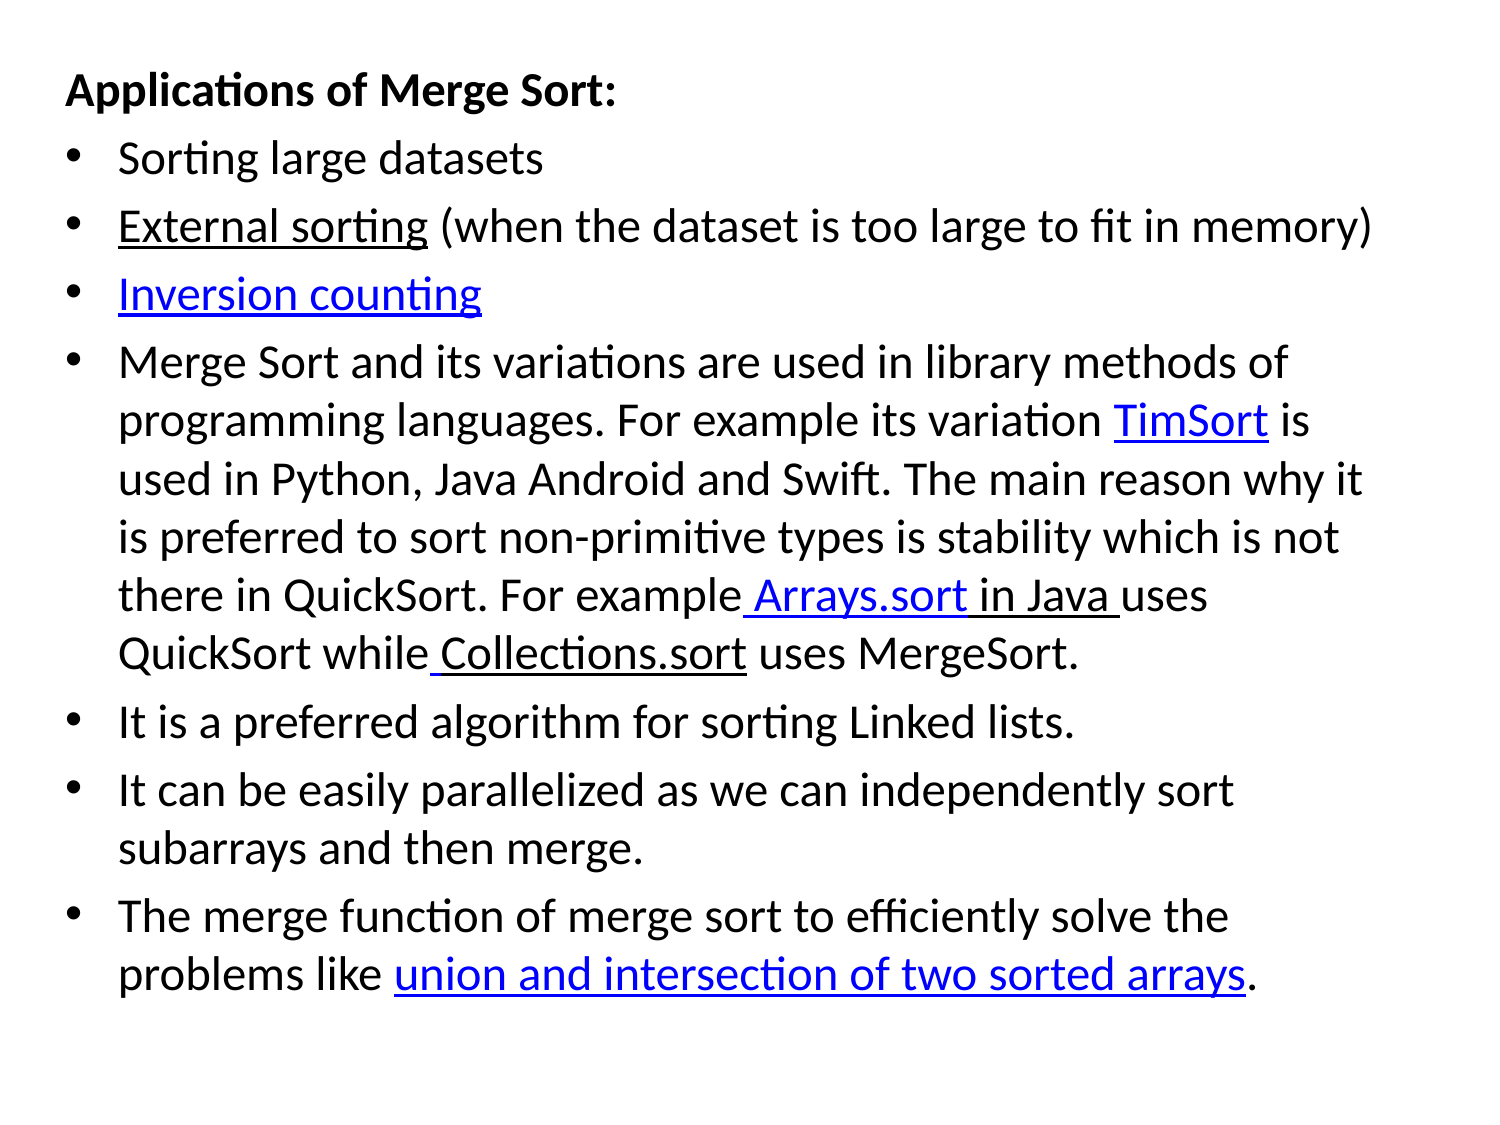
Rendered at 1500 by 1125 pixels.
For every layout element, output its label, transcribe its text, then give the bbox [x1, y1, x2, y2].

list Applications of Merge Sort: Sorting large datasets External sorting (when the dataset is too large to fit in memory) Inversion counting Merge Sort and its variations are used in library methods of programming languages. For example its variation TimSort is used in Python, Java Android and Swift. The main reason why it is preferred to sort non-primitive types is stability which is not there in QuickSort. For example Arrays.sort in Java uses QuickSort while Collections.sort uses MergeSort. It is a preferred algorithm for sorting Linked lists. It can be easily parallelized as we can independently sort subarrays and then merge. The merge function of merge sort to efficiently solve the problems like union and intersection of two sorted arrays. [50, 50, 1400, 1075]
